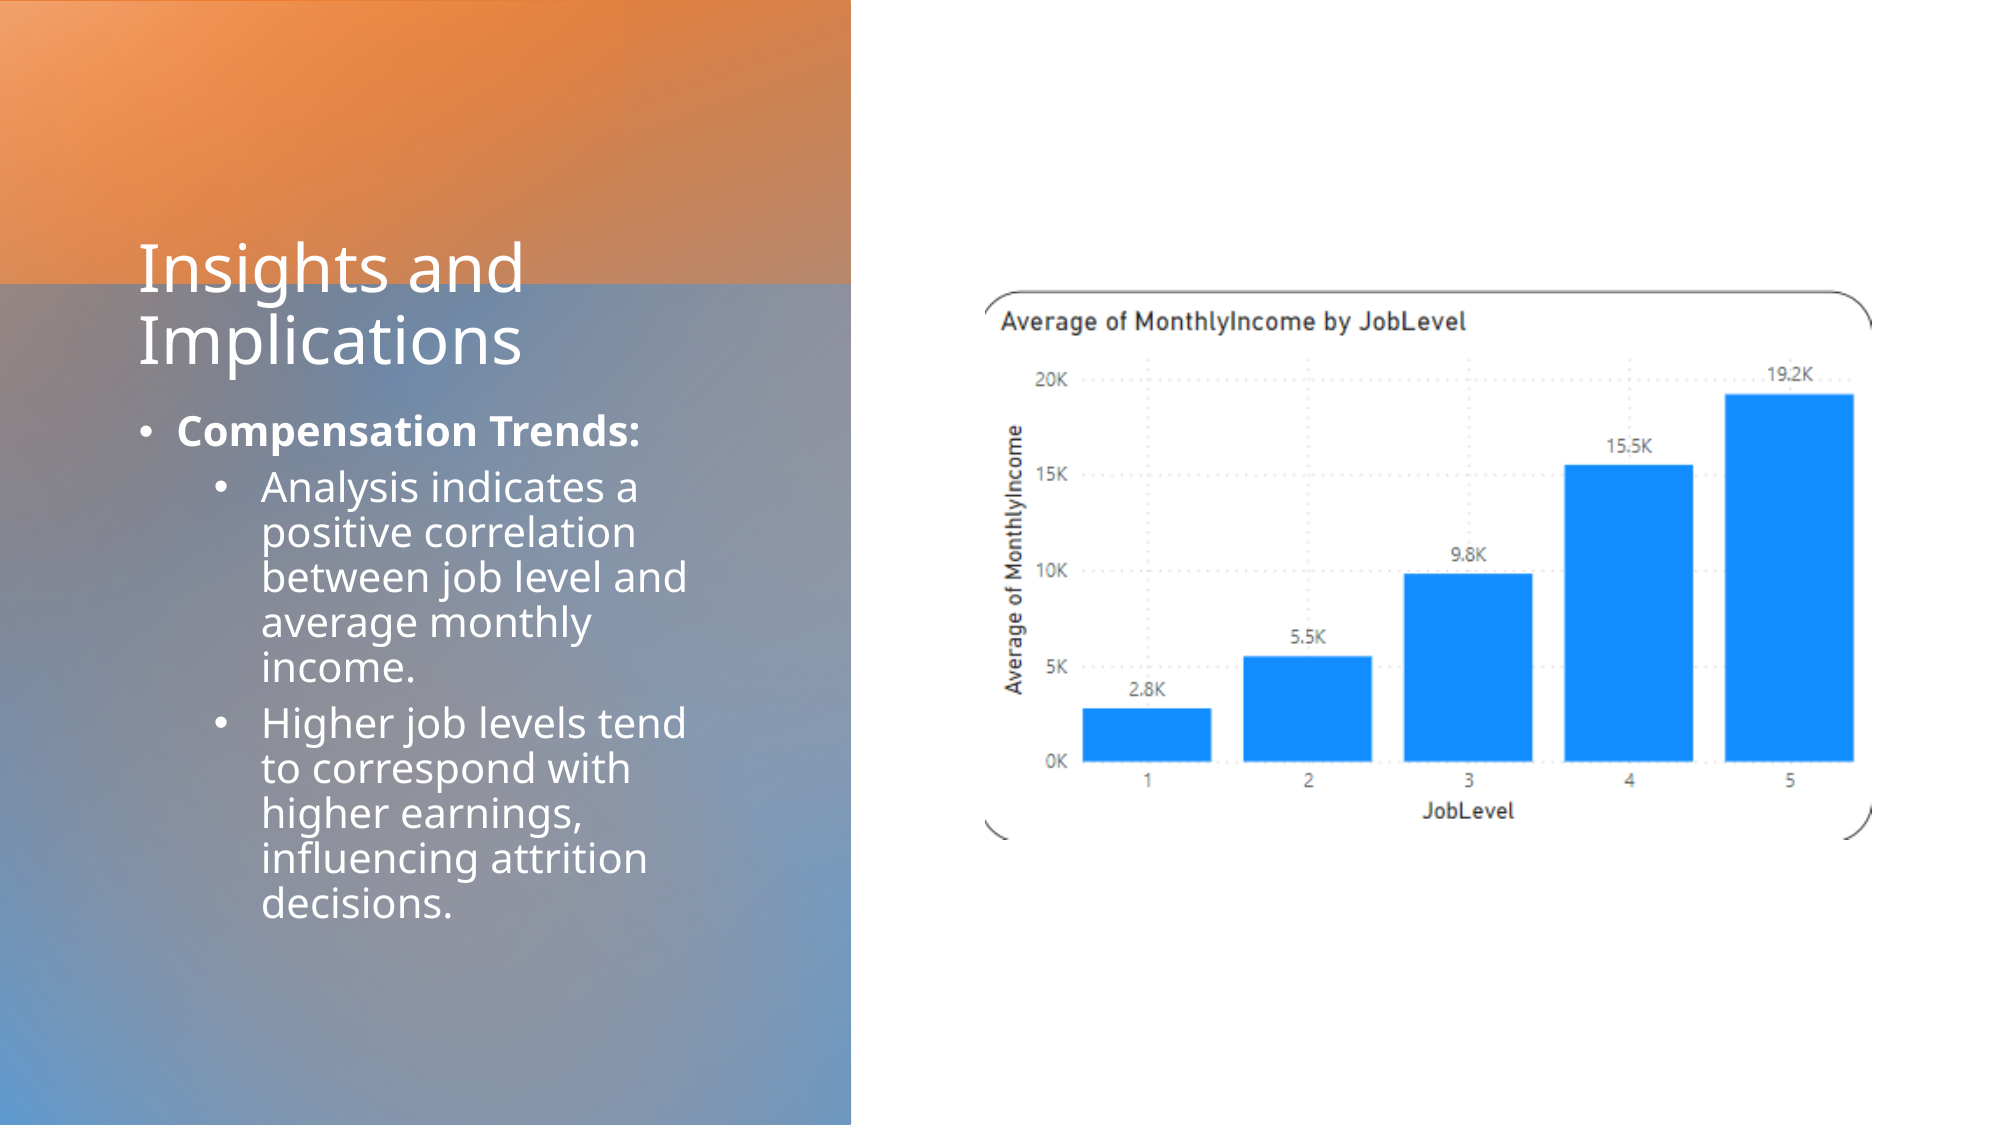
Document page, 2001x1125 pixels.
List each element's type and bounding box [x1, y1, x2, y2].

picture [985, 285, 1873, 840]
text_box [0, 0, 853, 1125]
